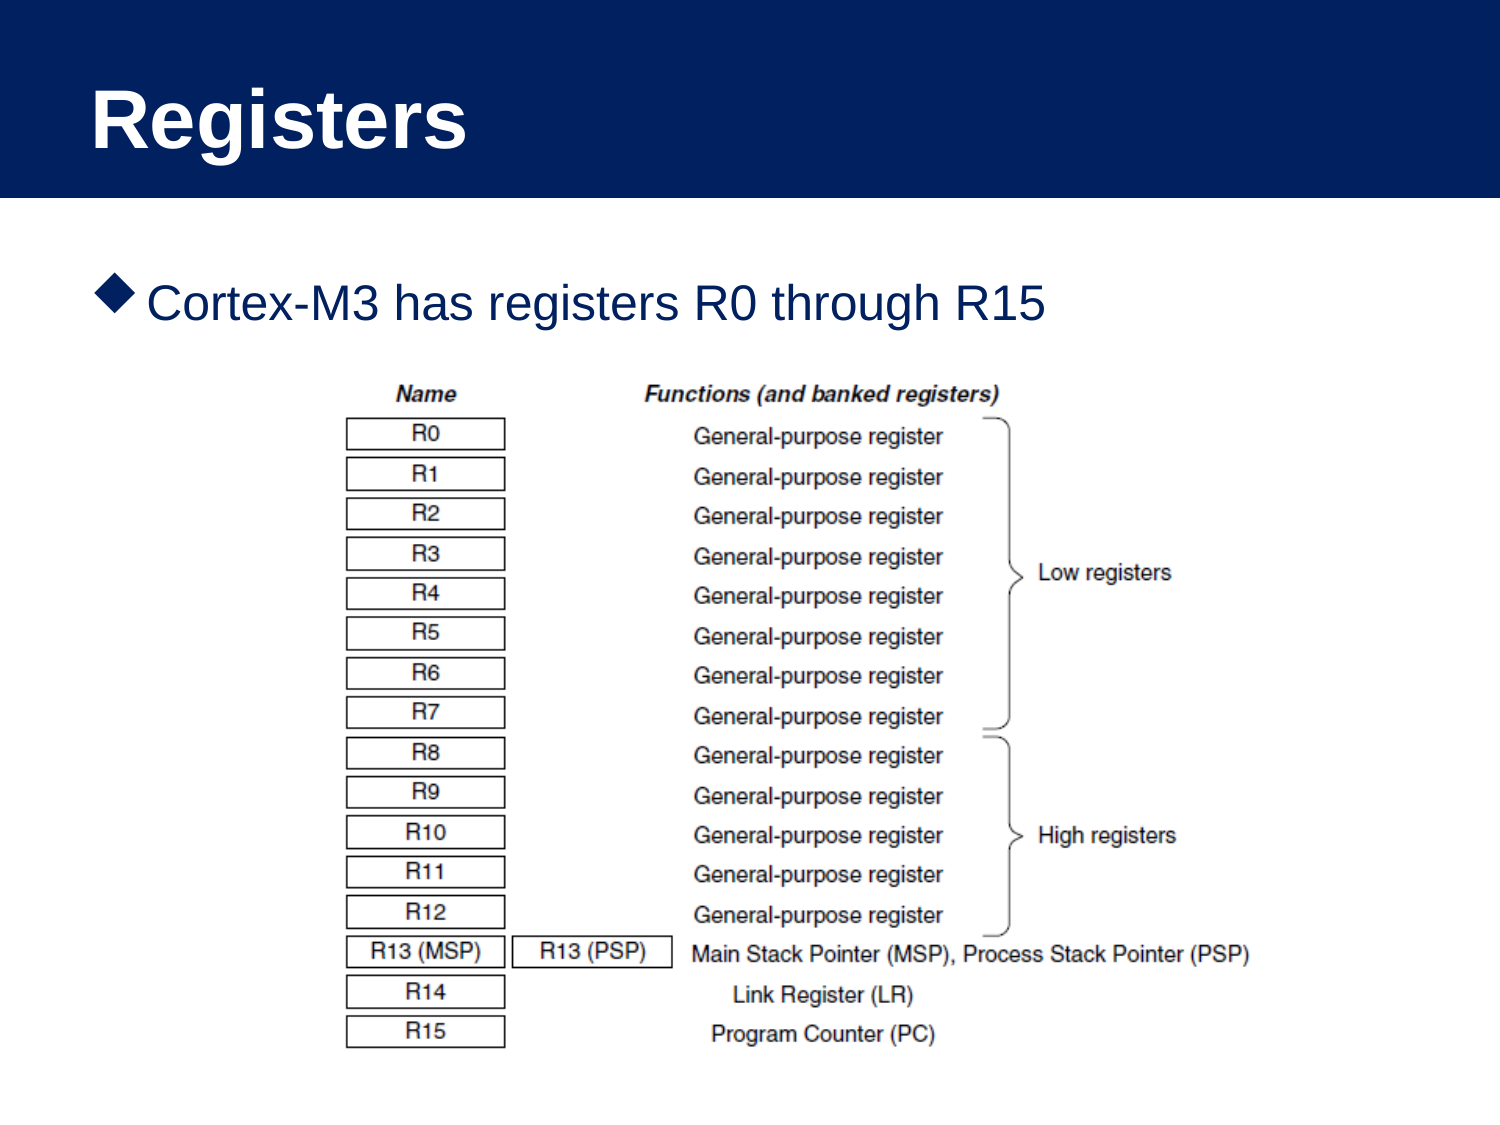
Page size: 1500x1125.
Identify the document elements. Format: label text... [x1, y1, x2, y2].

list Cortex-M3 has registers R0 through R15 [75, 262, 1425, 1005]
title Registers [75, 45, 1425, 185]
picture [300, 349, 1278, 1065]
